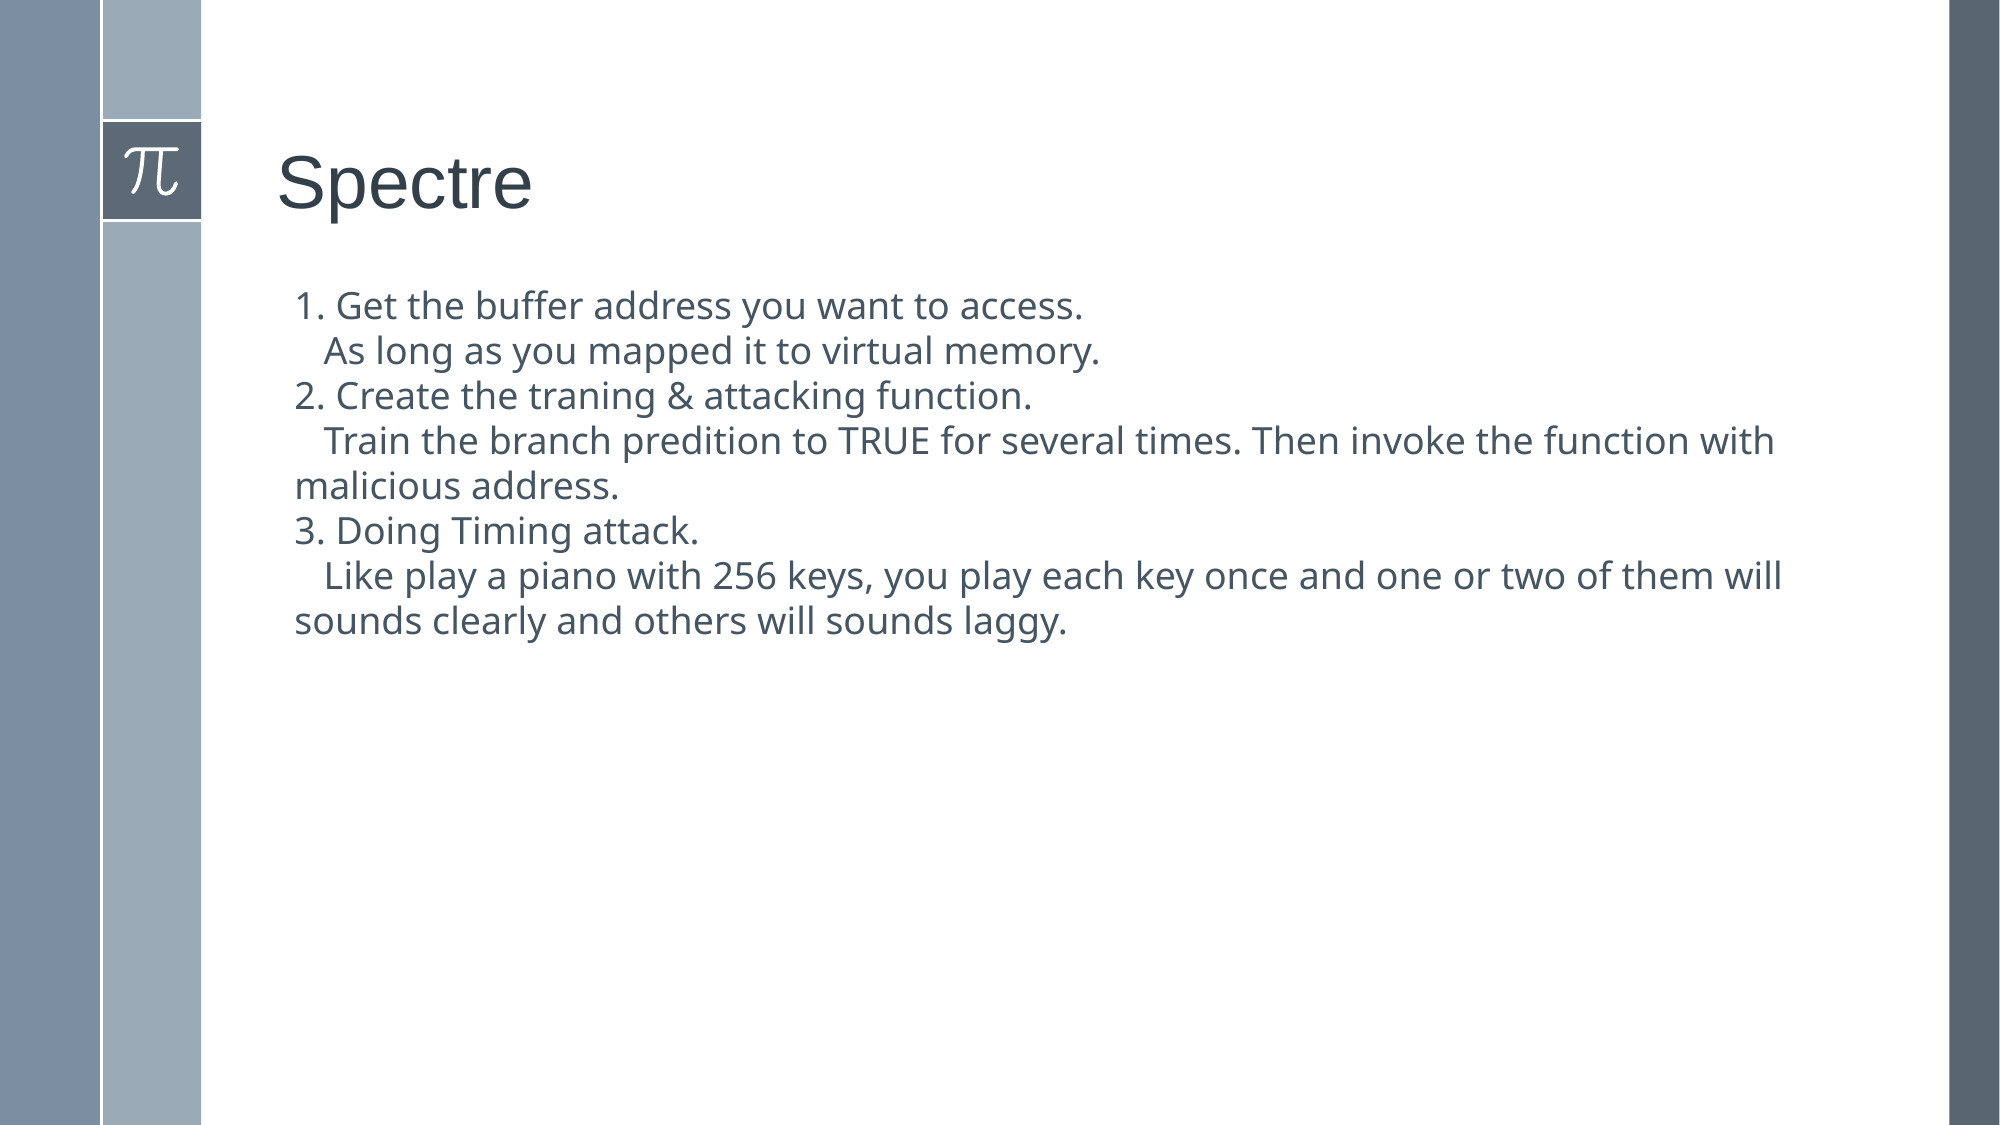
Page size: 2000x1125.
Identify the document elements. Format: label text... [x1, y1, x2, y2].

text_box 1. Get the buffer address you want to access. As long as you mapped it to virtual memory. 2. Create the traning & attacking function. Train the branch predition to TRUE for several times. Then invoke the function with malicious address. 3. Doing Timing attack. Like play a piano with 256 keys, you play each key once and one or two of them will sounds clearly and others will sounds laggy. [279, 274, 1885, 650]
title Spectre [261, 29, 1867, 233]
